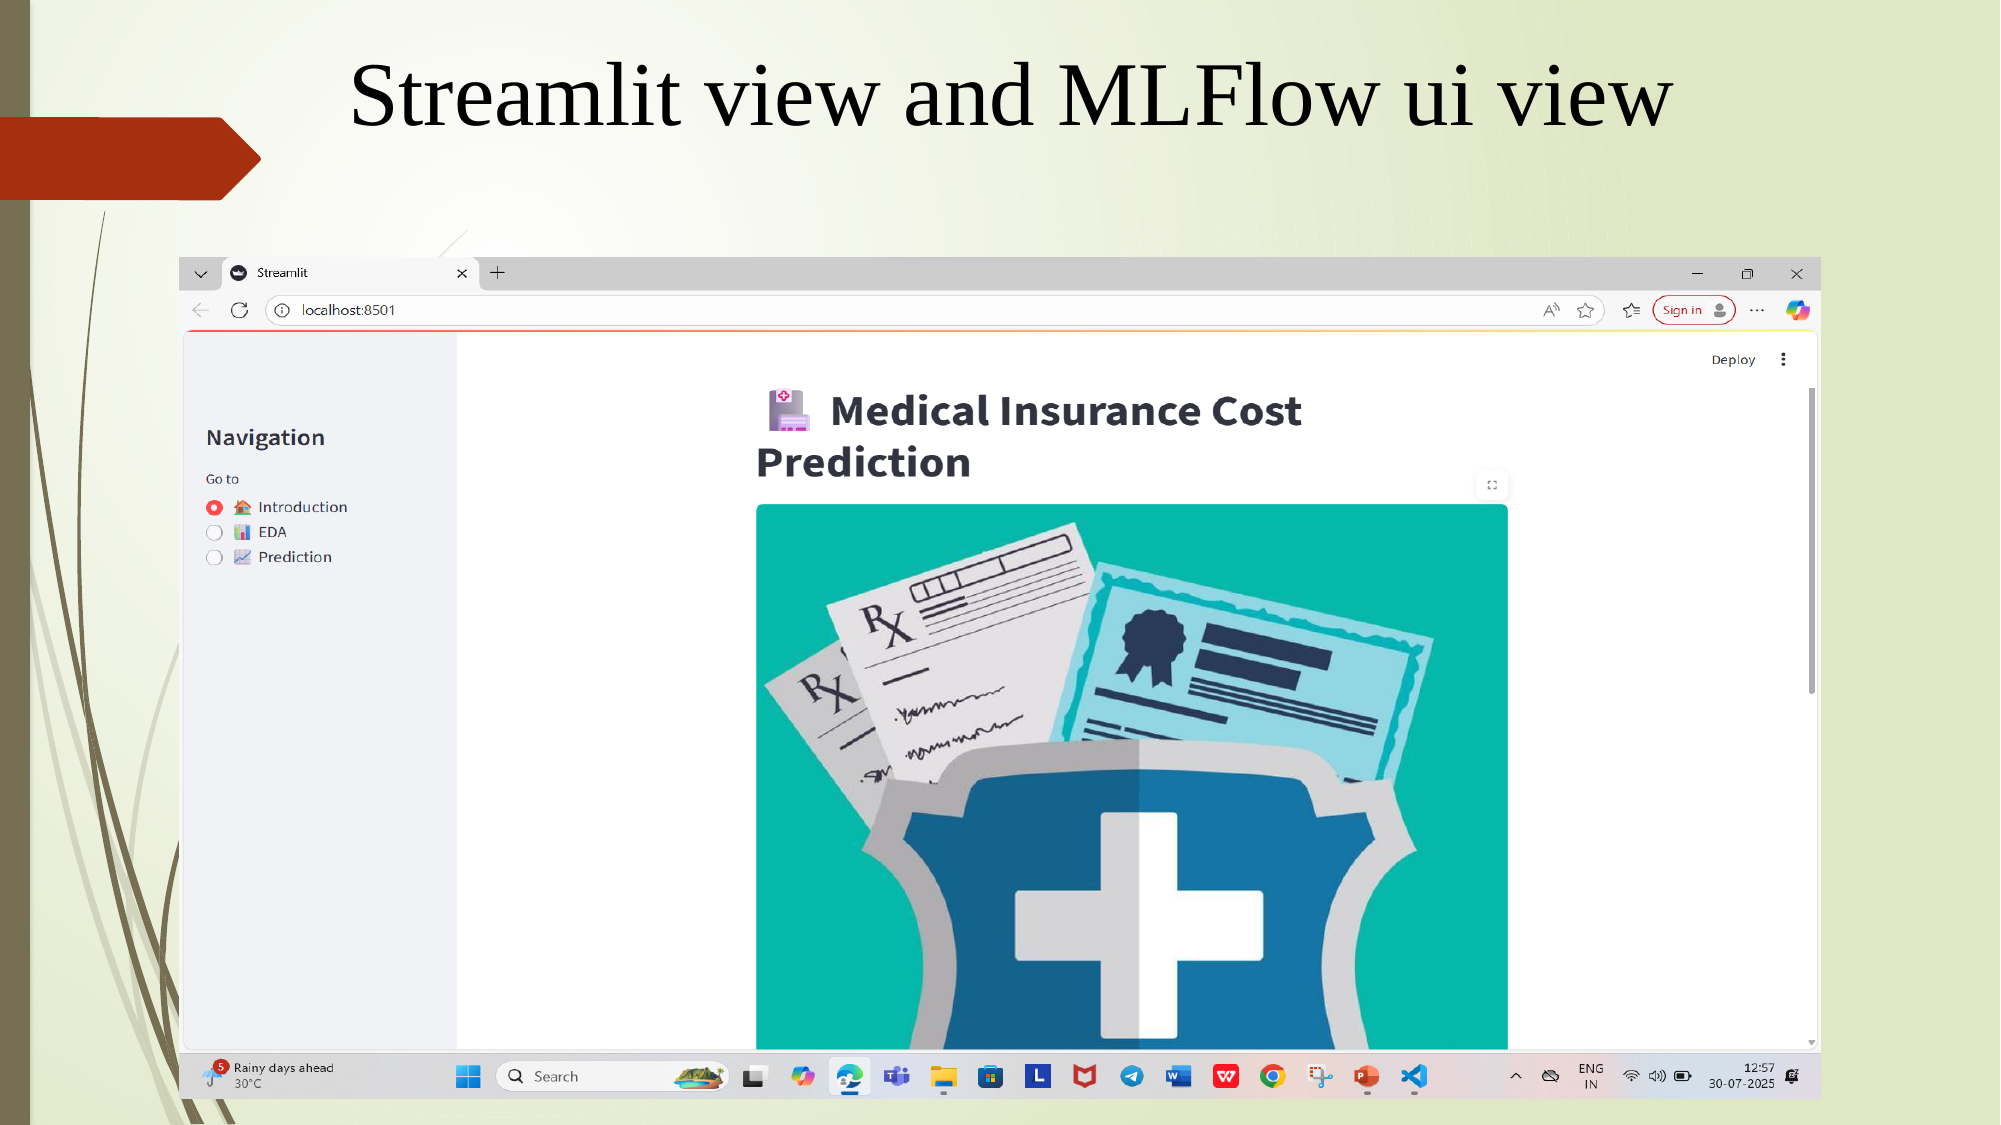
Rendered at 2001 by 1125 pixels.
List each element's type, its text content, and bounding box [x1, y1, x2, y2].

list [179, 257, 1821, 1099]
title Streamlit view and MLFlow ui view [333, 26, 1796, 237]
